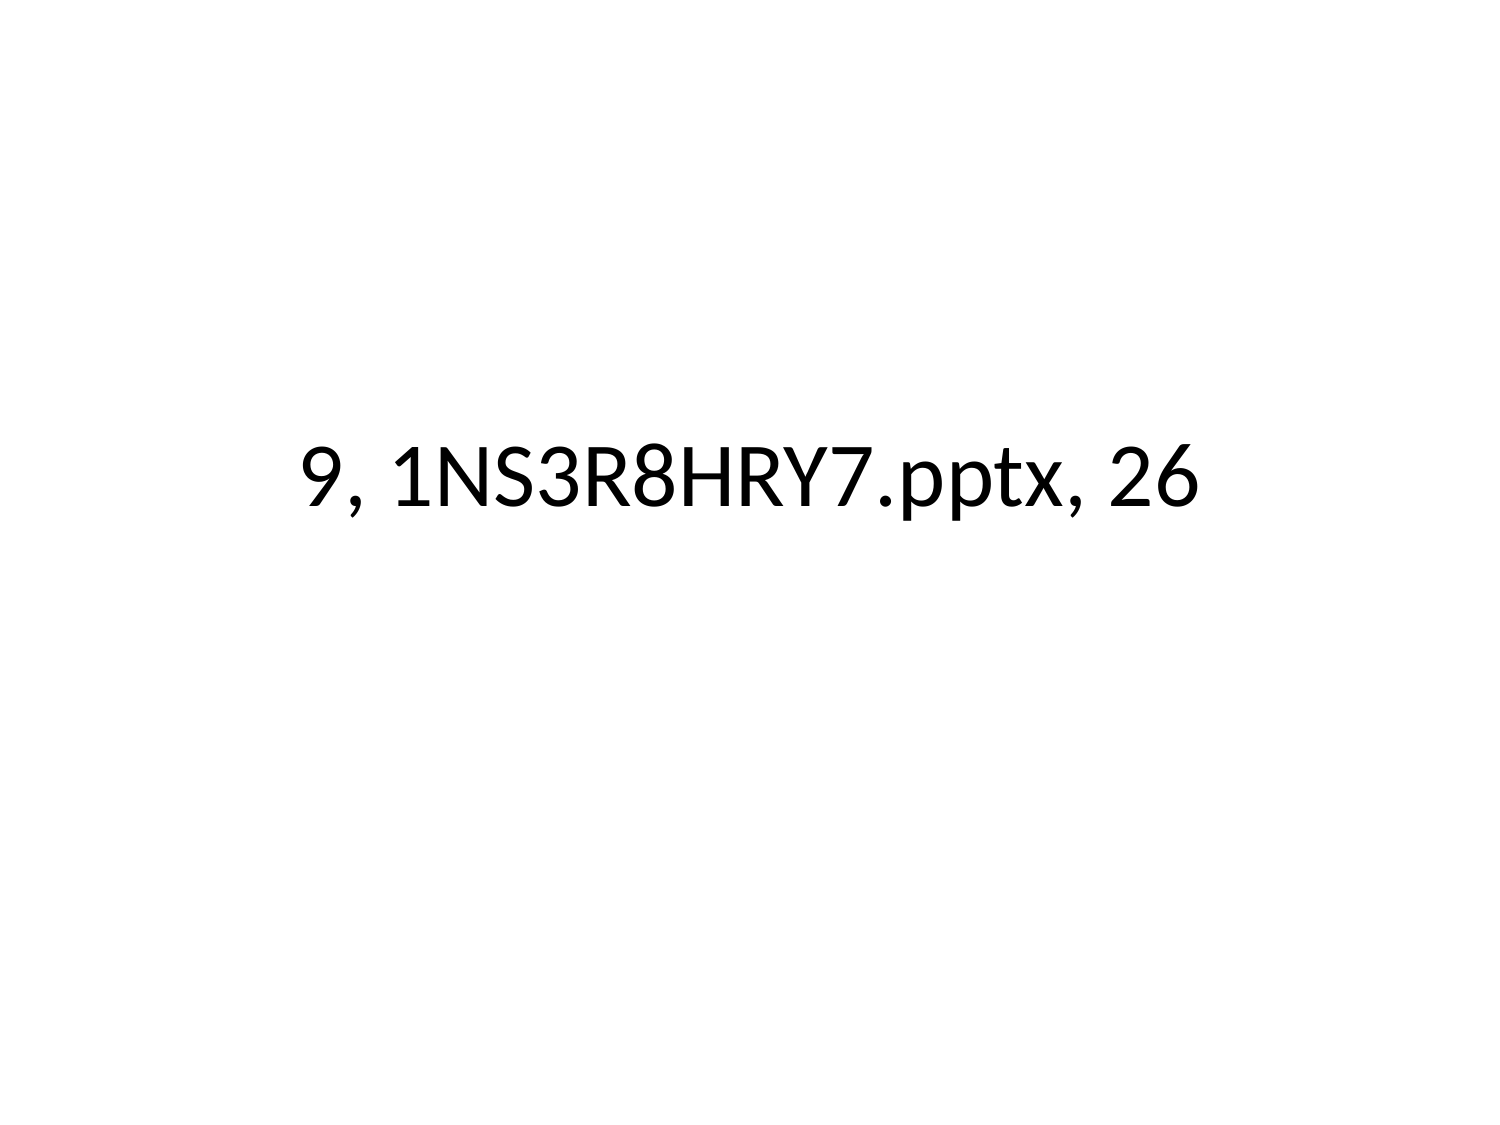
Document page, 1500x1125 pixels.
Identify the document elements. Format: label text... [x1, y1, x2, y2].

title 9, 1NS3R8HRY7.pptx, 26 [112, 349, 1388, 591]
